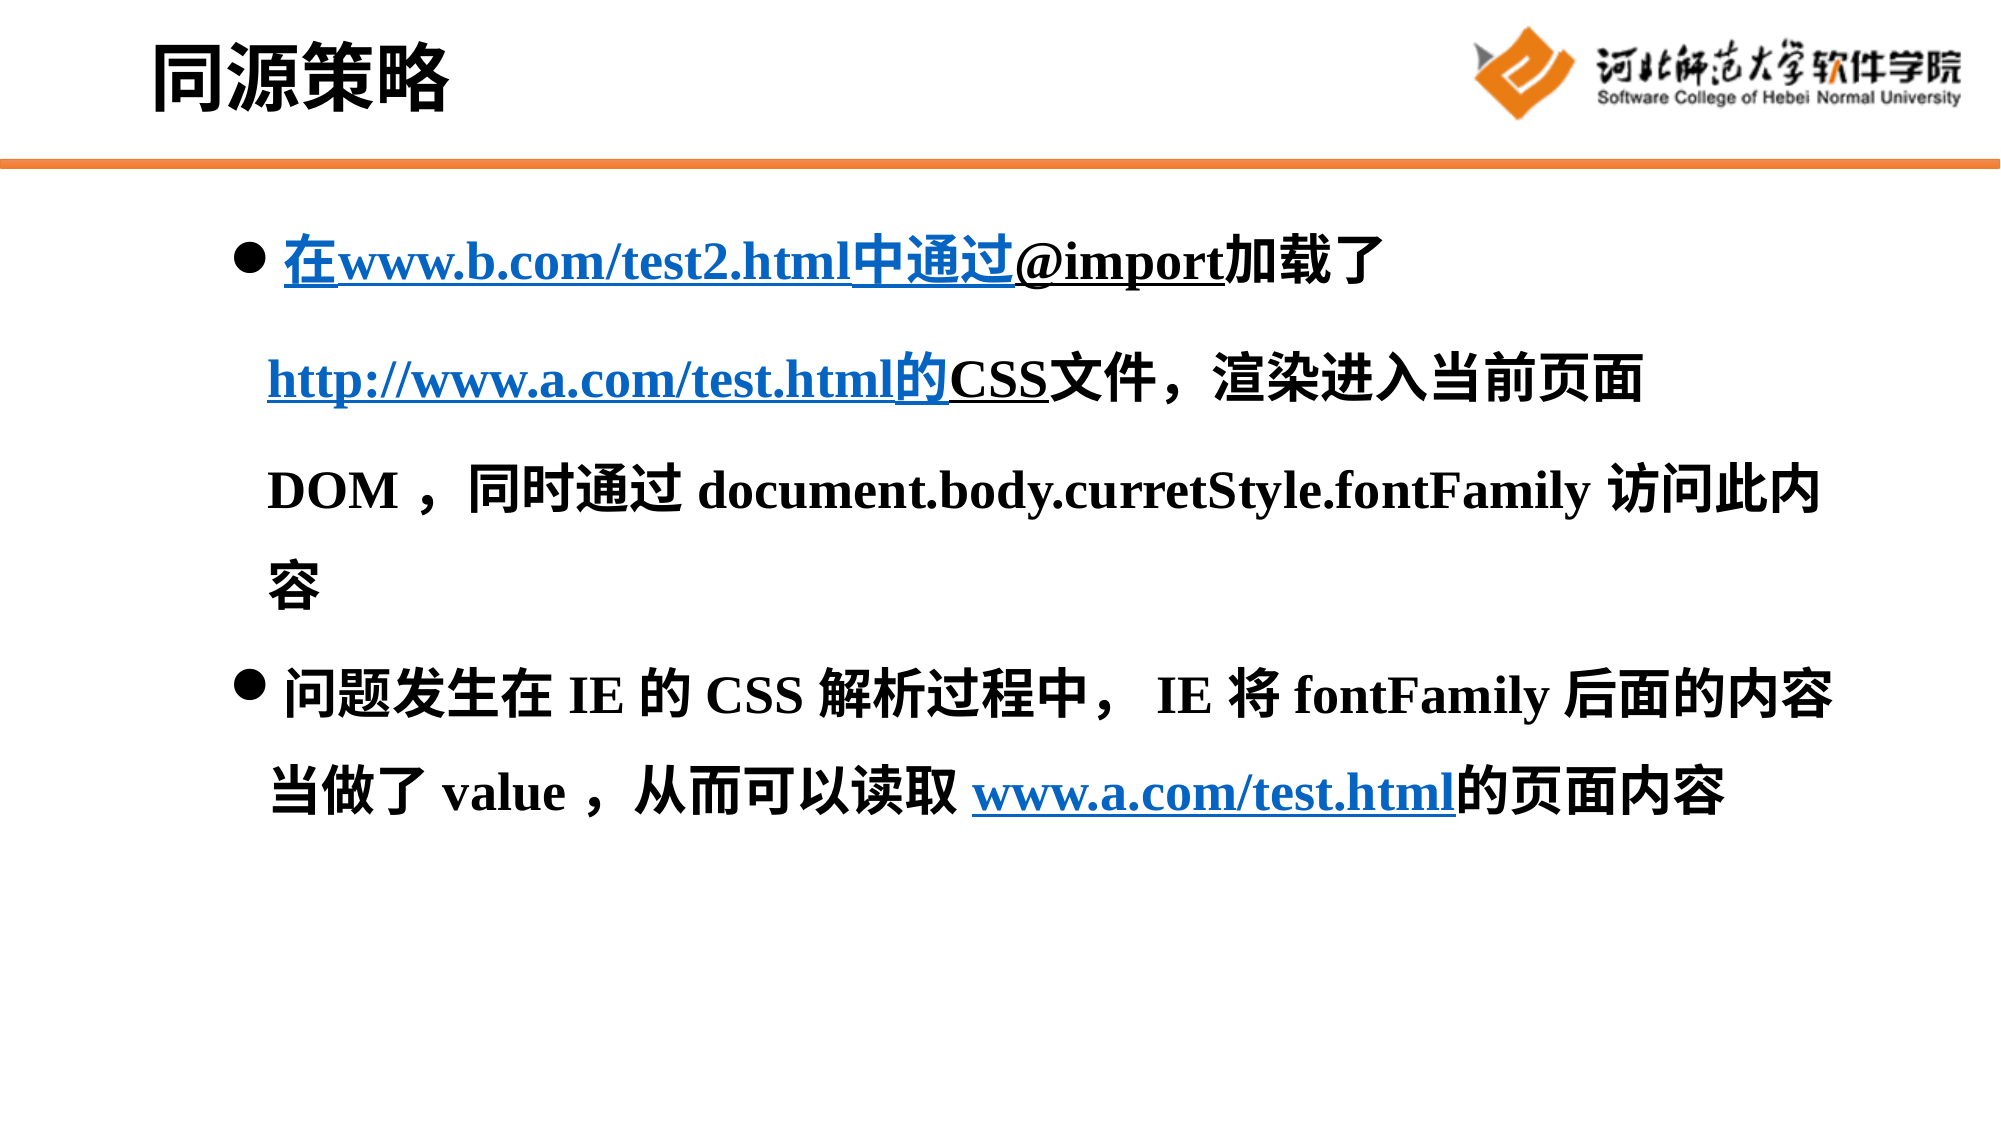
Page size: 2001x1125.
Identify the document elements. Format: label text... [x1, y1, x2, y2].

picture [1861, 18, 1988, 126]
title 同源策略 [135, 8, 1861, 155]
list 在www.b.com/test2.html中通过@import加载了http://www.a.com/test.html的CSS文件，渲染进入当前页面DOM，同时通过document.body.curretStyle.fontFamily访问此内容 问题发生在IE的CSS解析过程中，IE将fontFamily后面的内容当做了value，从而可以读取www.a.com/test.html的页面内容 [139, 178, 1865, 988]
